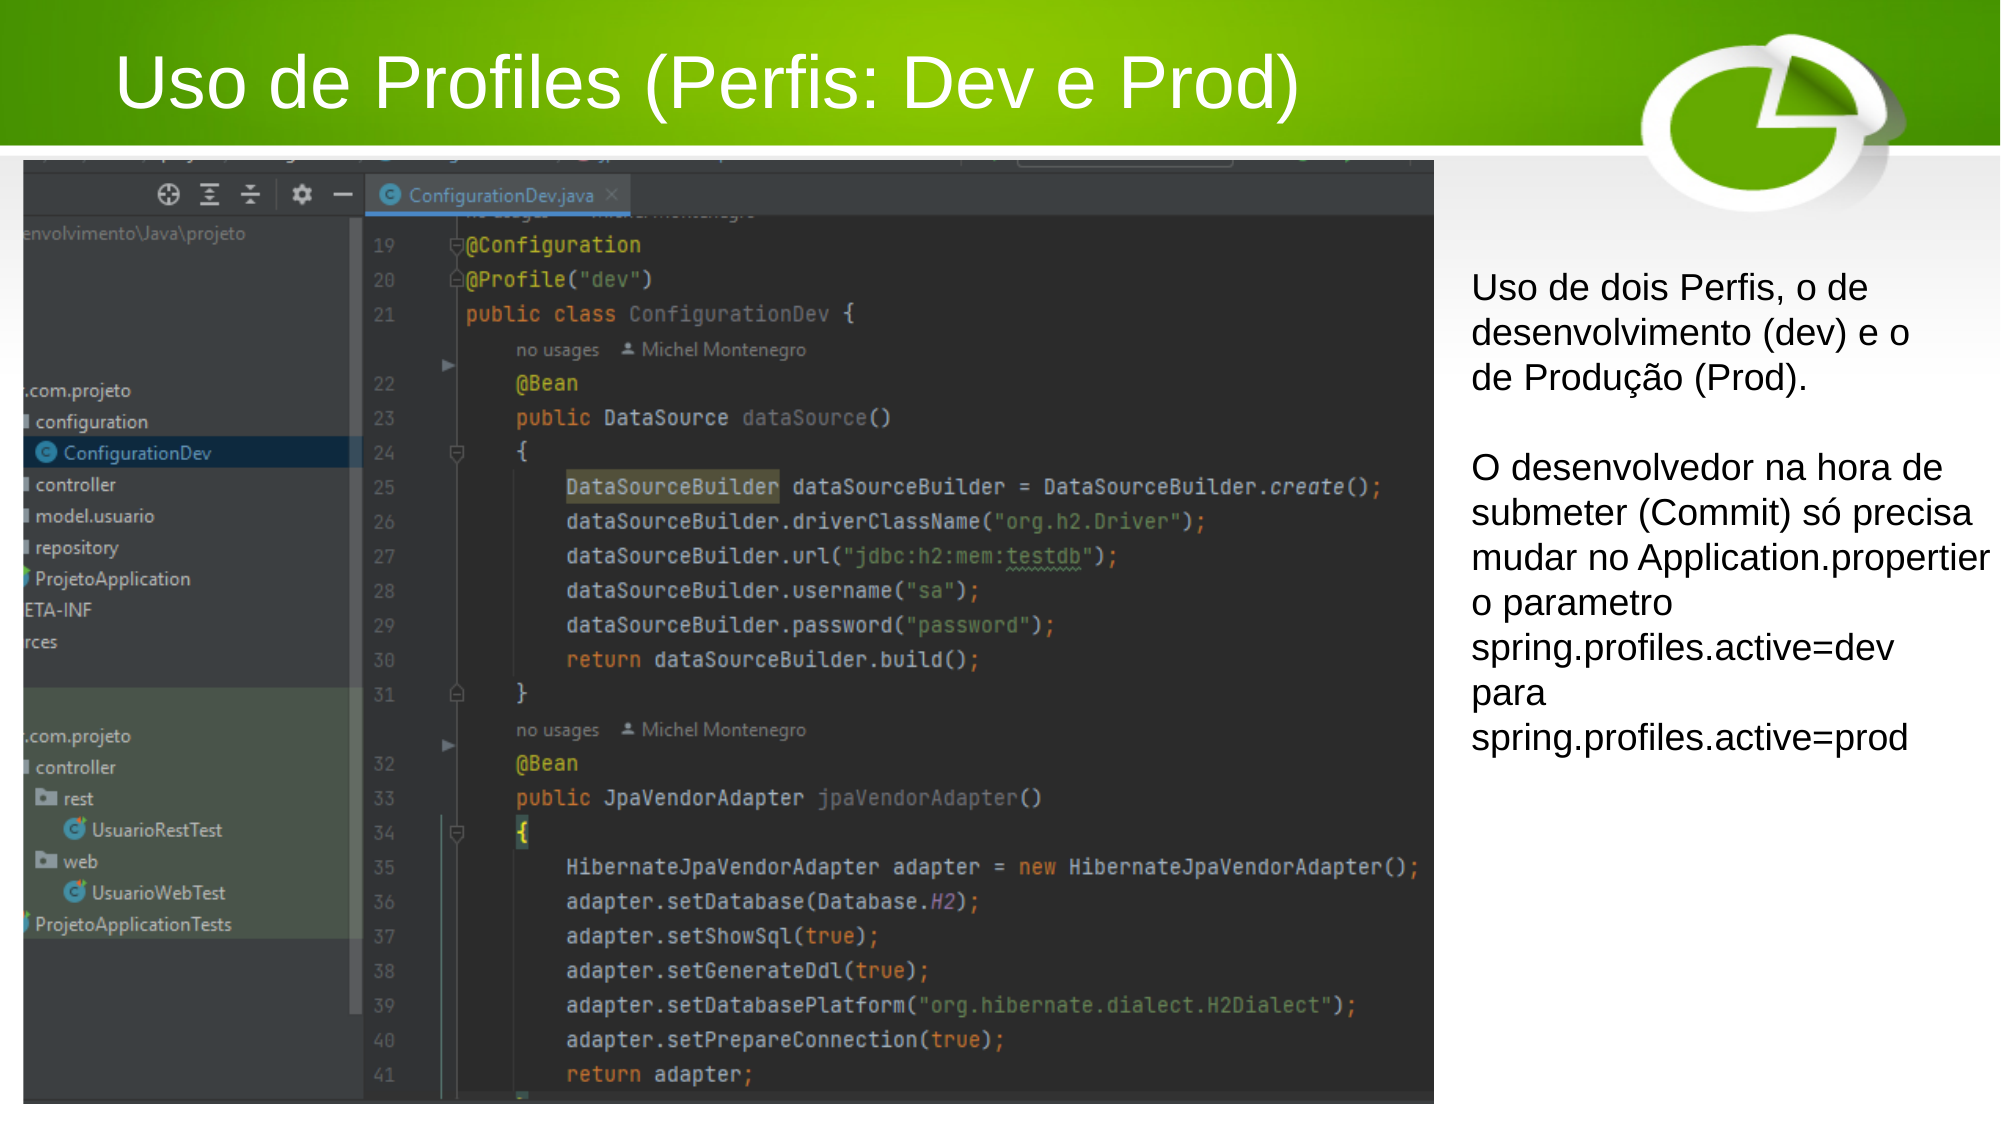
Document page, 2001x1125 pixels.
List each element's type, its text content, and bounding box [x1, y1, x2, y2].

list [23, 160, 1434, 1104]
text_box Uso de dois Perfis, o de desenvolvimento (dev) e o de Produção (Prod). O desenvolvedor na hora de submeter (Commit) só precisa mudar no Application.propertier o parametro spring.profiles.active=dev para spring.profiles.active=prod [1456, 255, 2000, 766]
title Uso de Profiles (Perfis: Dev e Prod) [99, 30, 1901, 127]
picture [0, 0, 2001, 1125]
